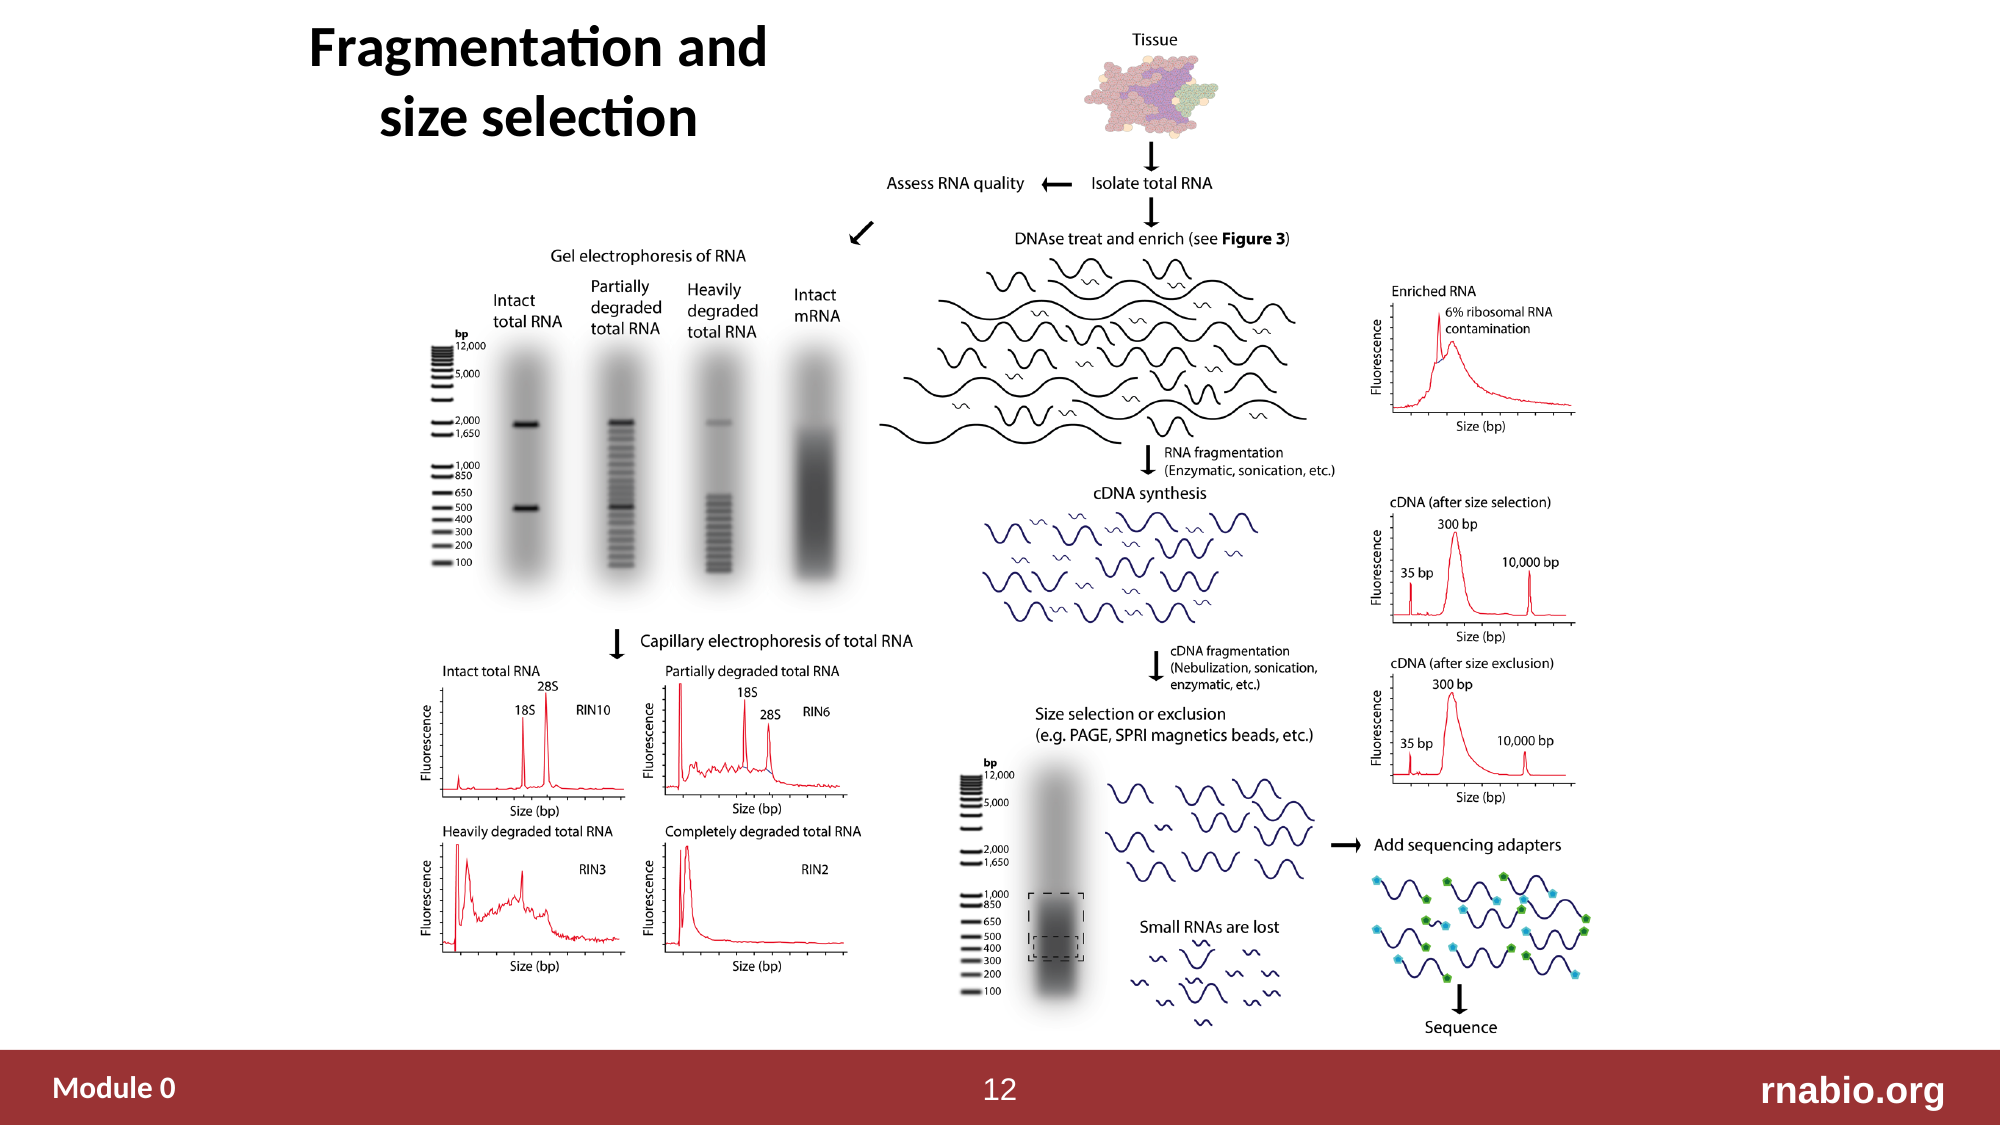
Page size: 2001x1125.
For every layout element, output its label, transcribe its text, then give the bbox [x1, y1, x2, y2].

picture [397, 30, 1591, 1038]
title Fragmentation and size selection [255, 7, 823, 149]
